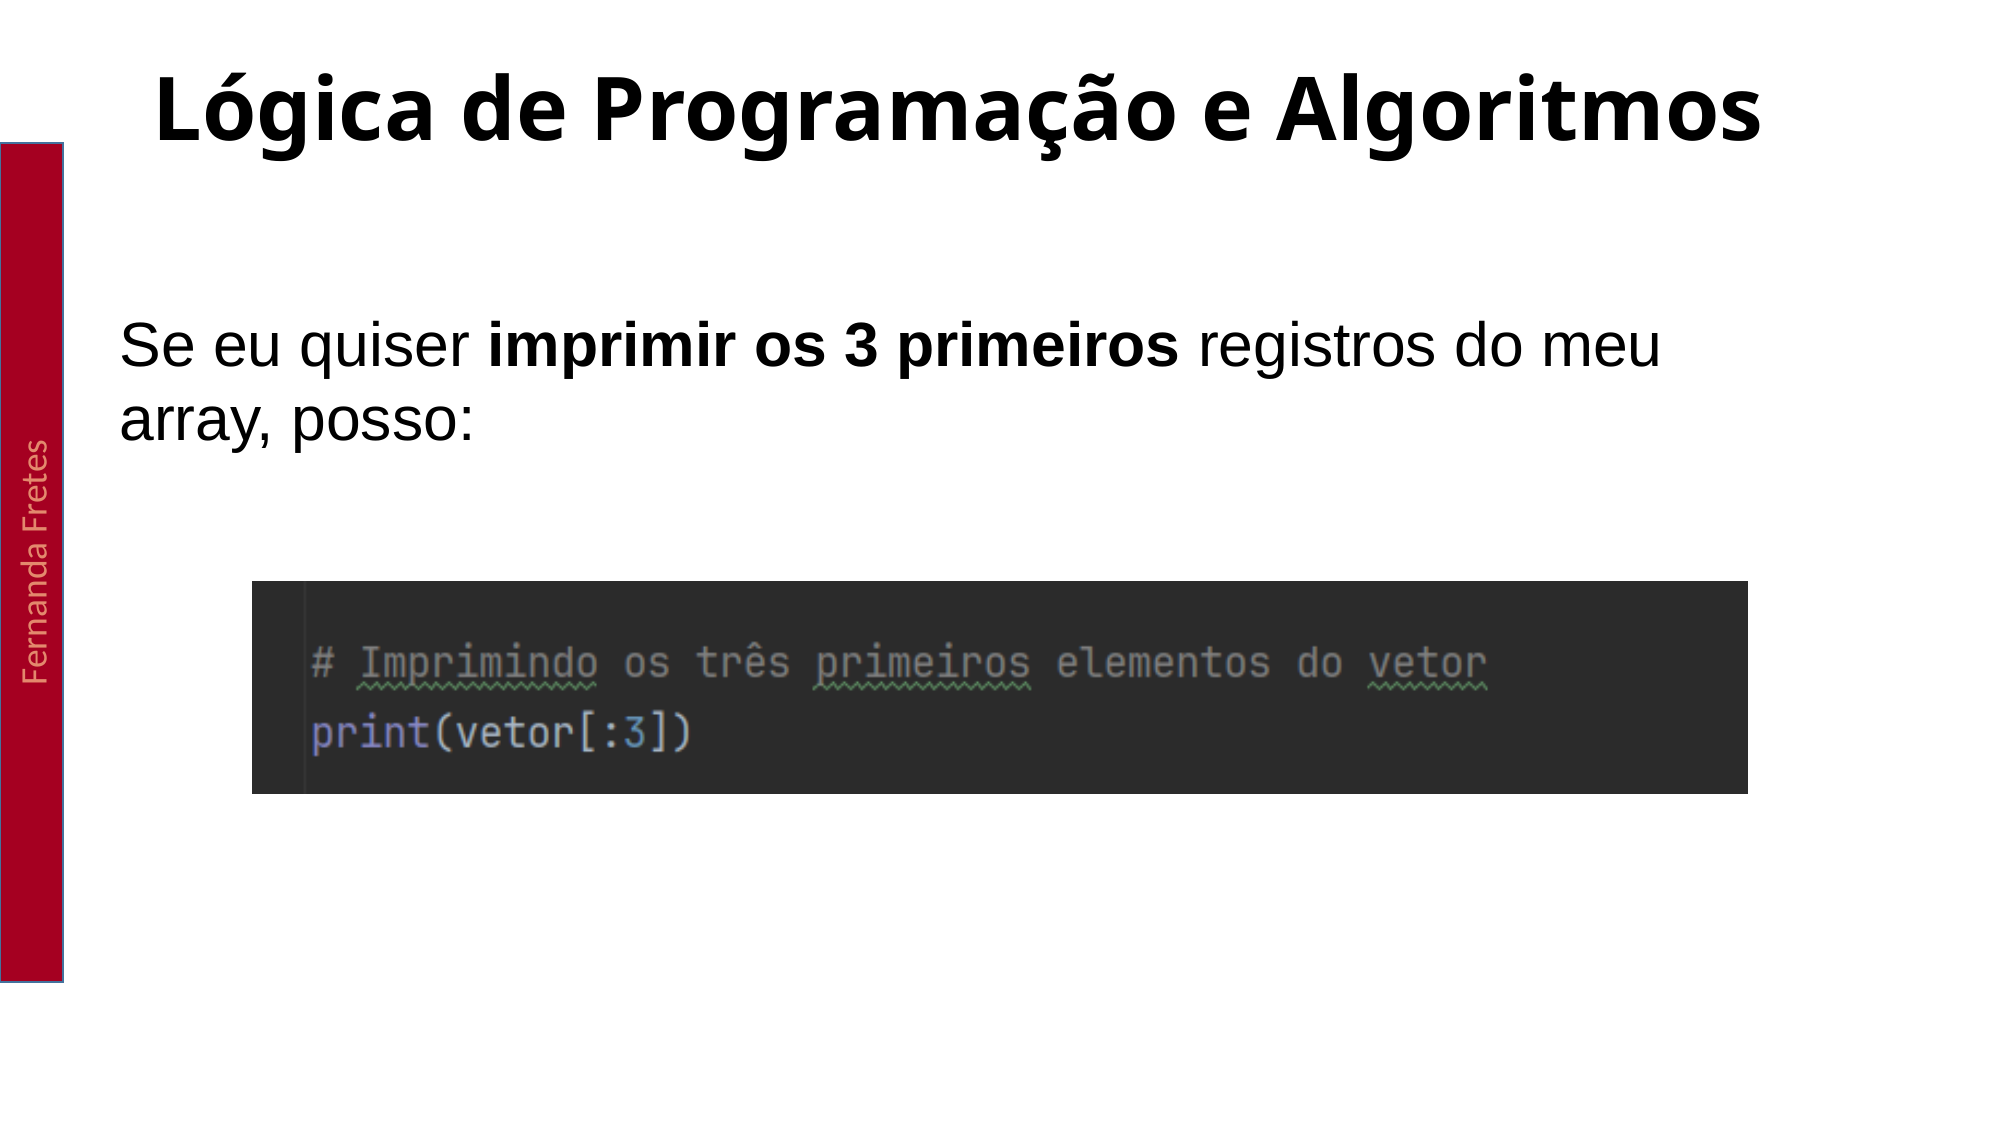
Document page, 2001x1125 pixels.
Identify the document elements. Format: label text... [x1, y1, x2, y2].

text_box Se eu quiser imprimir os 3 primeiros registros do meu array, posso: [104, 296, 1810, 541]
text_box Lógica de Programação e Algoritmos [137, 56, 1863, 167]
picture [252, 581, 1748, 794]
text_box Fernanda Fretes [0, 142, 64, 983]
